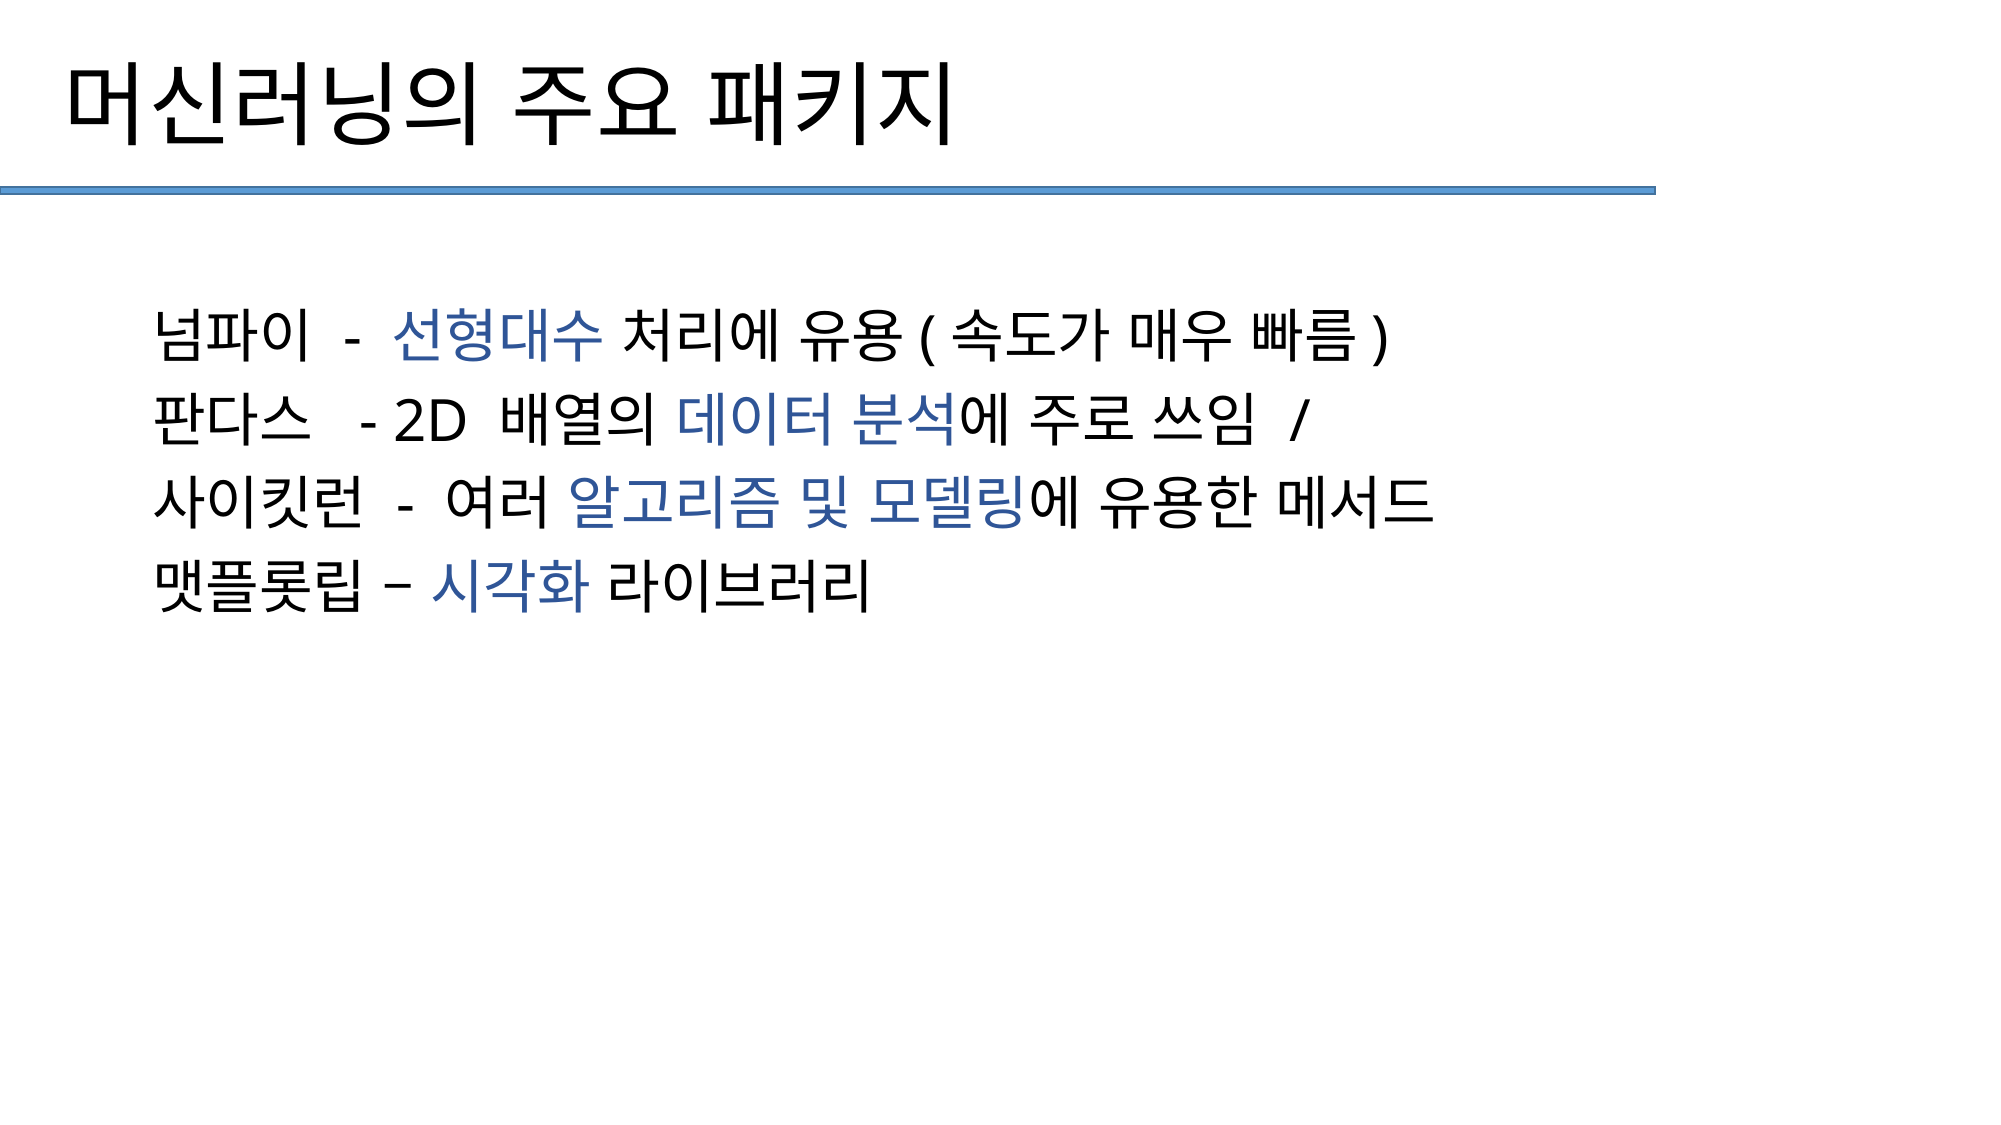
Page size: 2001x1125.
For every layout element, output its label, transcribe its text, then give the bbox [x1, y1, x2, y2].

list 넘파이 - 선형대수 처리에 유용(속도가 매우 빠름) 판다스 - 2D 배열의 데이터 분석에 주로 쓰임 / 사이킷런 - 여러 알고리즘 및 모델링에 유용한 메서드 맷플롯립 – 시각화 라이브러리 [137, 299, 1863, 1014]
title 머신러닝의 주요 패키지 [48, 0, 1774, 218]
text_box [0, 186, 1656, 195]
